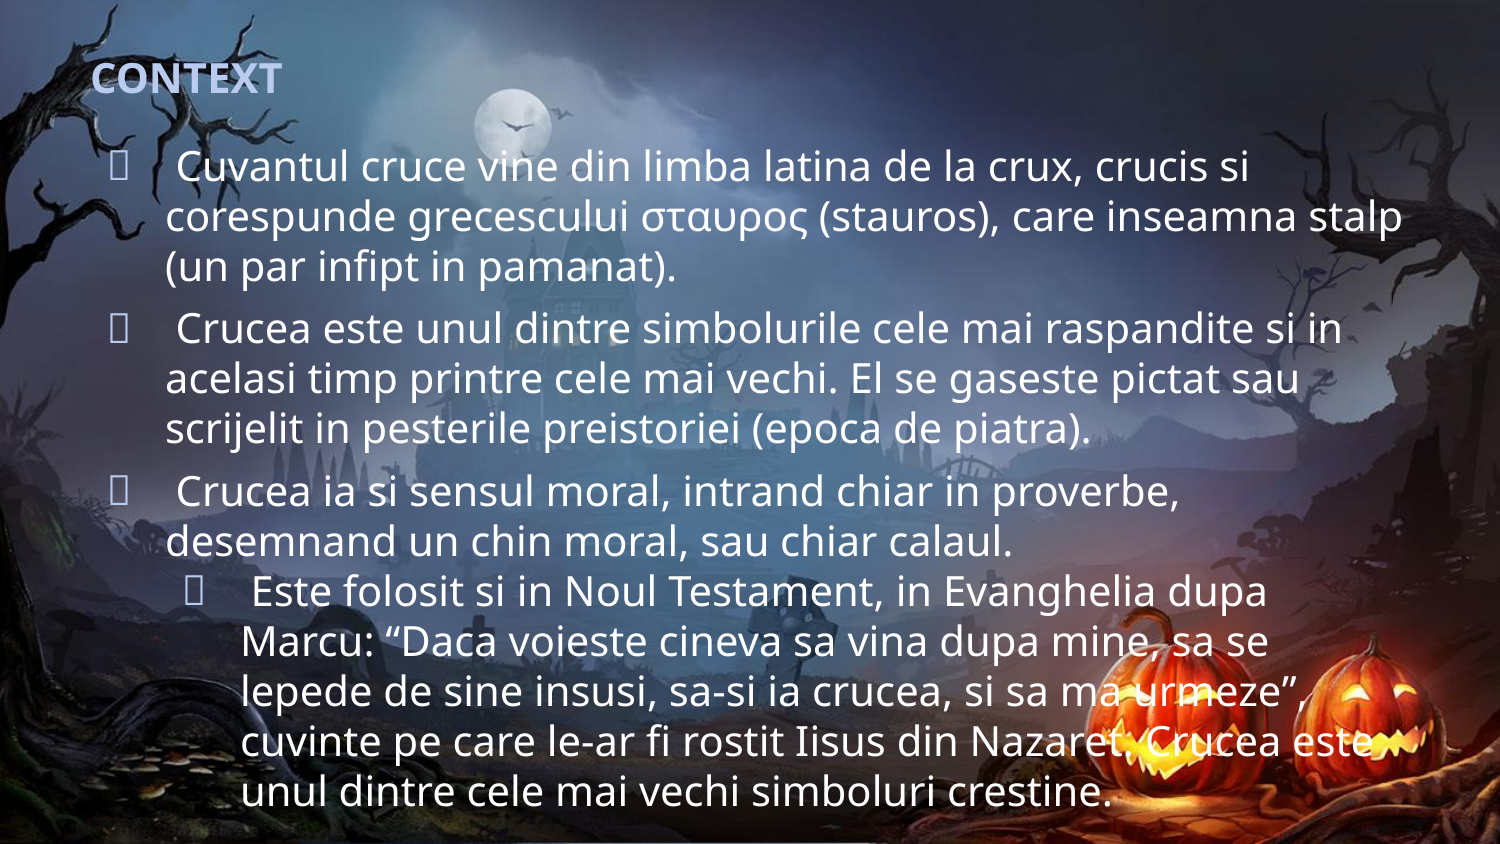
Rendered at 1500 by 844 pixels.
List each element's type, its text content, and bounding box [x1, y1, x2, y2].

list Cuvantul cruce vine din limba latina de la crux, crucis si corespunde grecescului σταυρος (stauros), care inseamna stalp (un par infipt in pamanat). Crucea este unul dintre simbolurile cele mai raspandite si in acelasi timp printre cele mai vechi. El se gaseste pictat sau scrijelit in pesterile preistoriei (epoca de piatra). Crucea ia si sensul moral, intrand chiar in proverbe, desemnand un chin moral, sau chiar calaul. Este folosit si in Noul Testament, in Evanghelia dupa Marcu: “Daca voieste cineva sa vina dupa mine, sa se lepede de sine insusi, sa-si ia crucea, si sa ma urmeze”, cuvinte pe care le-ar fi rostit Iisus din Nazaret. Crucea este unul dintre cele mai vechi simboluri crestine. [74, 124, 1426, 792]
title CONTEXT [74, 29, 1244, 124]
picture [0, 0, 1500, 844]
